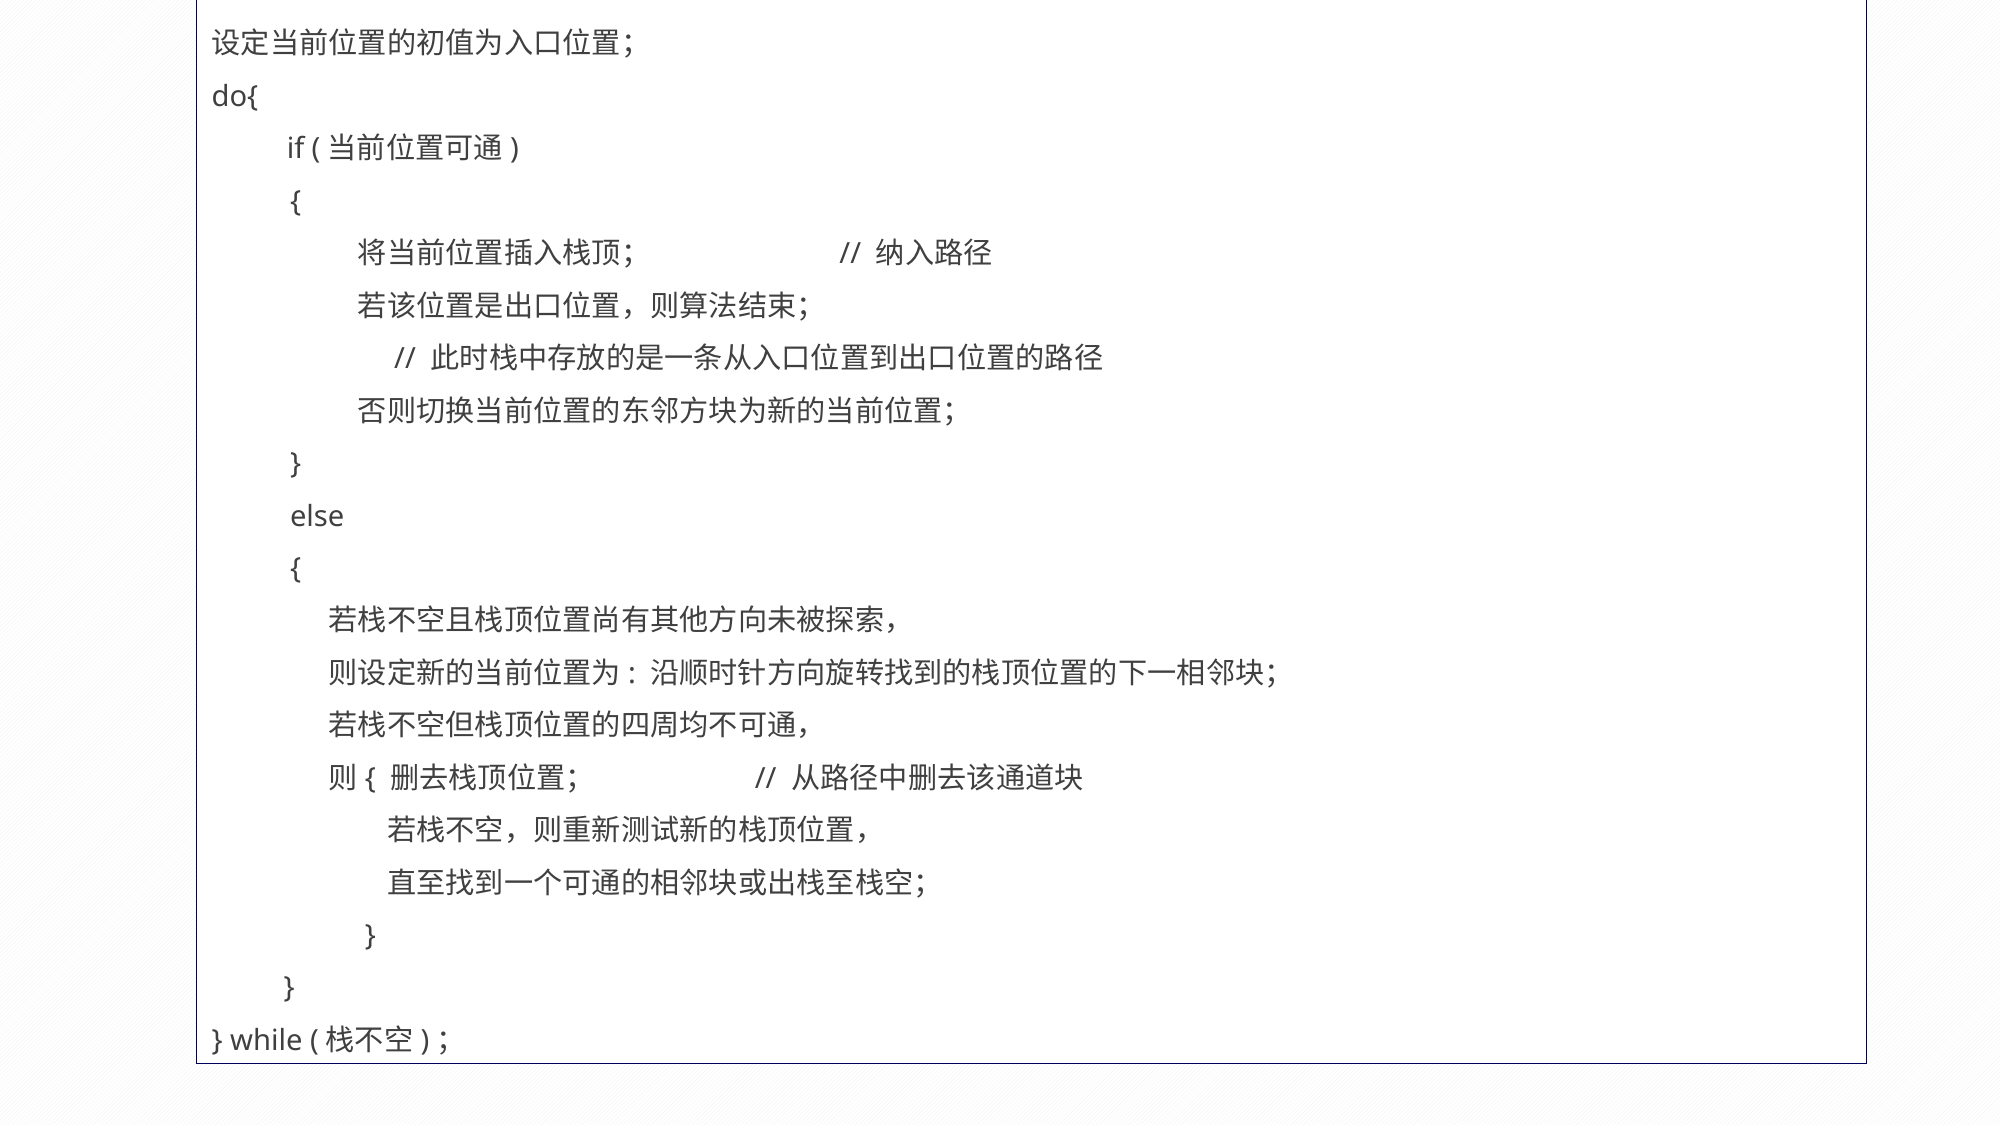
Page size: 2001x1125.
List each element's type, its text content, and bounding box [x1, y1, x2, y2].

text_box 设定当前位置的初值为入口位置； do{ if (当前位置可通) { 将当前位置插入栈顶； // 纳入路径 若该位置是出口位置，则算法结束； // 此时栈中存放的是一条从入口位置到出口位置的路径 否则切换当前位置的东邻方块为新的当前位置； } else { 若栈不空且栈顶位置尚有其他方向未被探索， 则设定新的当前位置为: 沿顺时针方向旋转找到的栈顶位置的下一相邻块； 若栈不空但栈顶位置的四周均不可通， 则{ 删去栈顶位置； // 从路径中删去该通道块 若栈不空，则重新测试新的栈顶位置， 直至找到一个可通的相邻块或出栈至栈空； } } } while (栈不空)； [196, 0, 1867, 1064]
